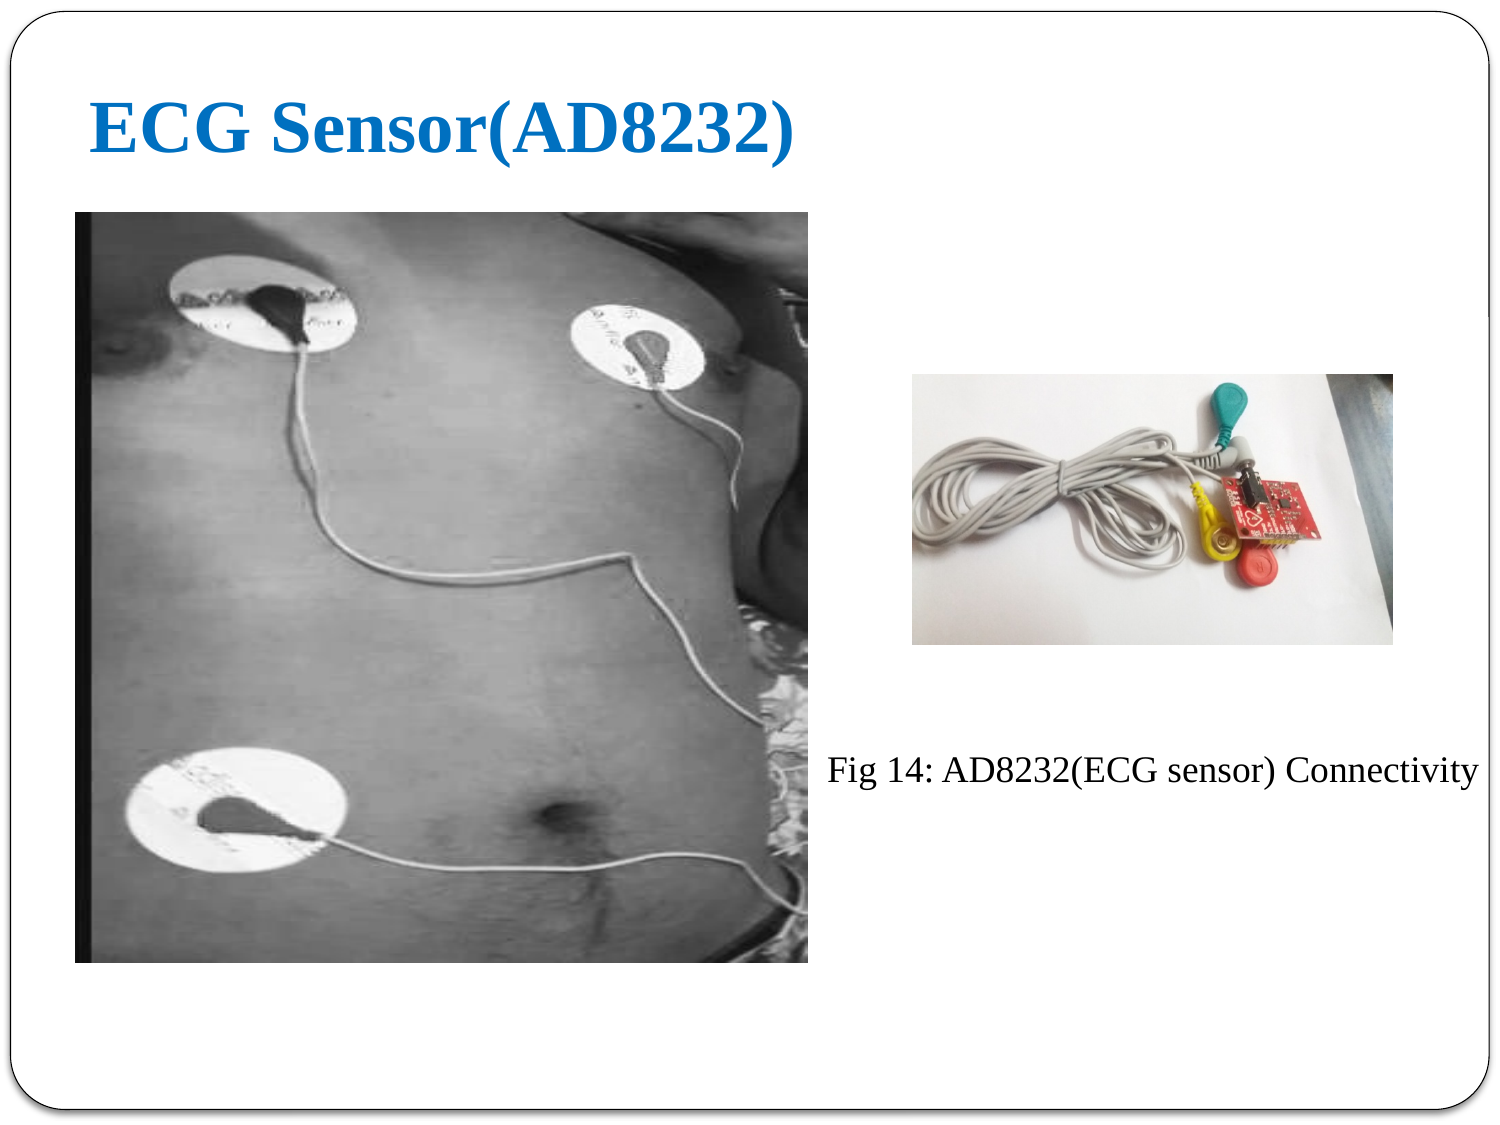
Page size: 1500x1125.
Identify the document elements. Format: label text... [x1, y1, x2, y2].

picture [912, 374, 1393, 646]
title ECG Sensor(AD8232) [75, 50, 1350, 183]
text_box Fig 14: AD8232(ECG sensor) Connectivity [813, 737, 1500, 798]
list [74, 212, 809, 963]
